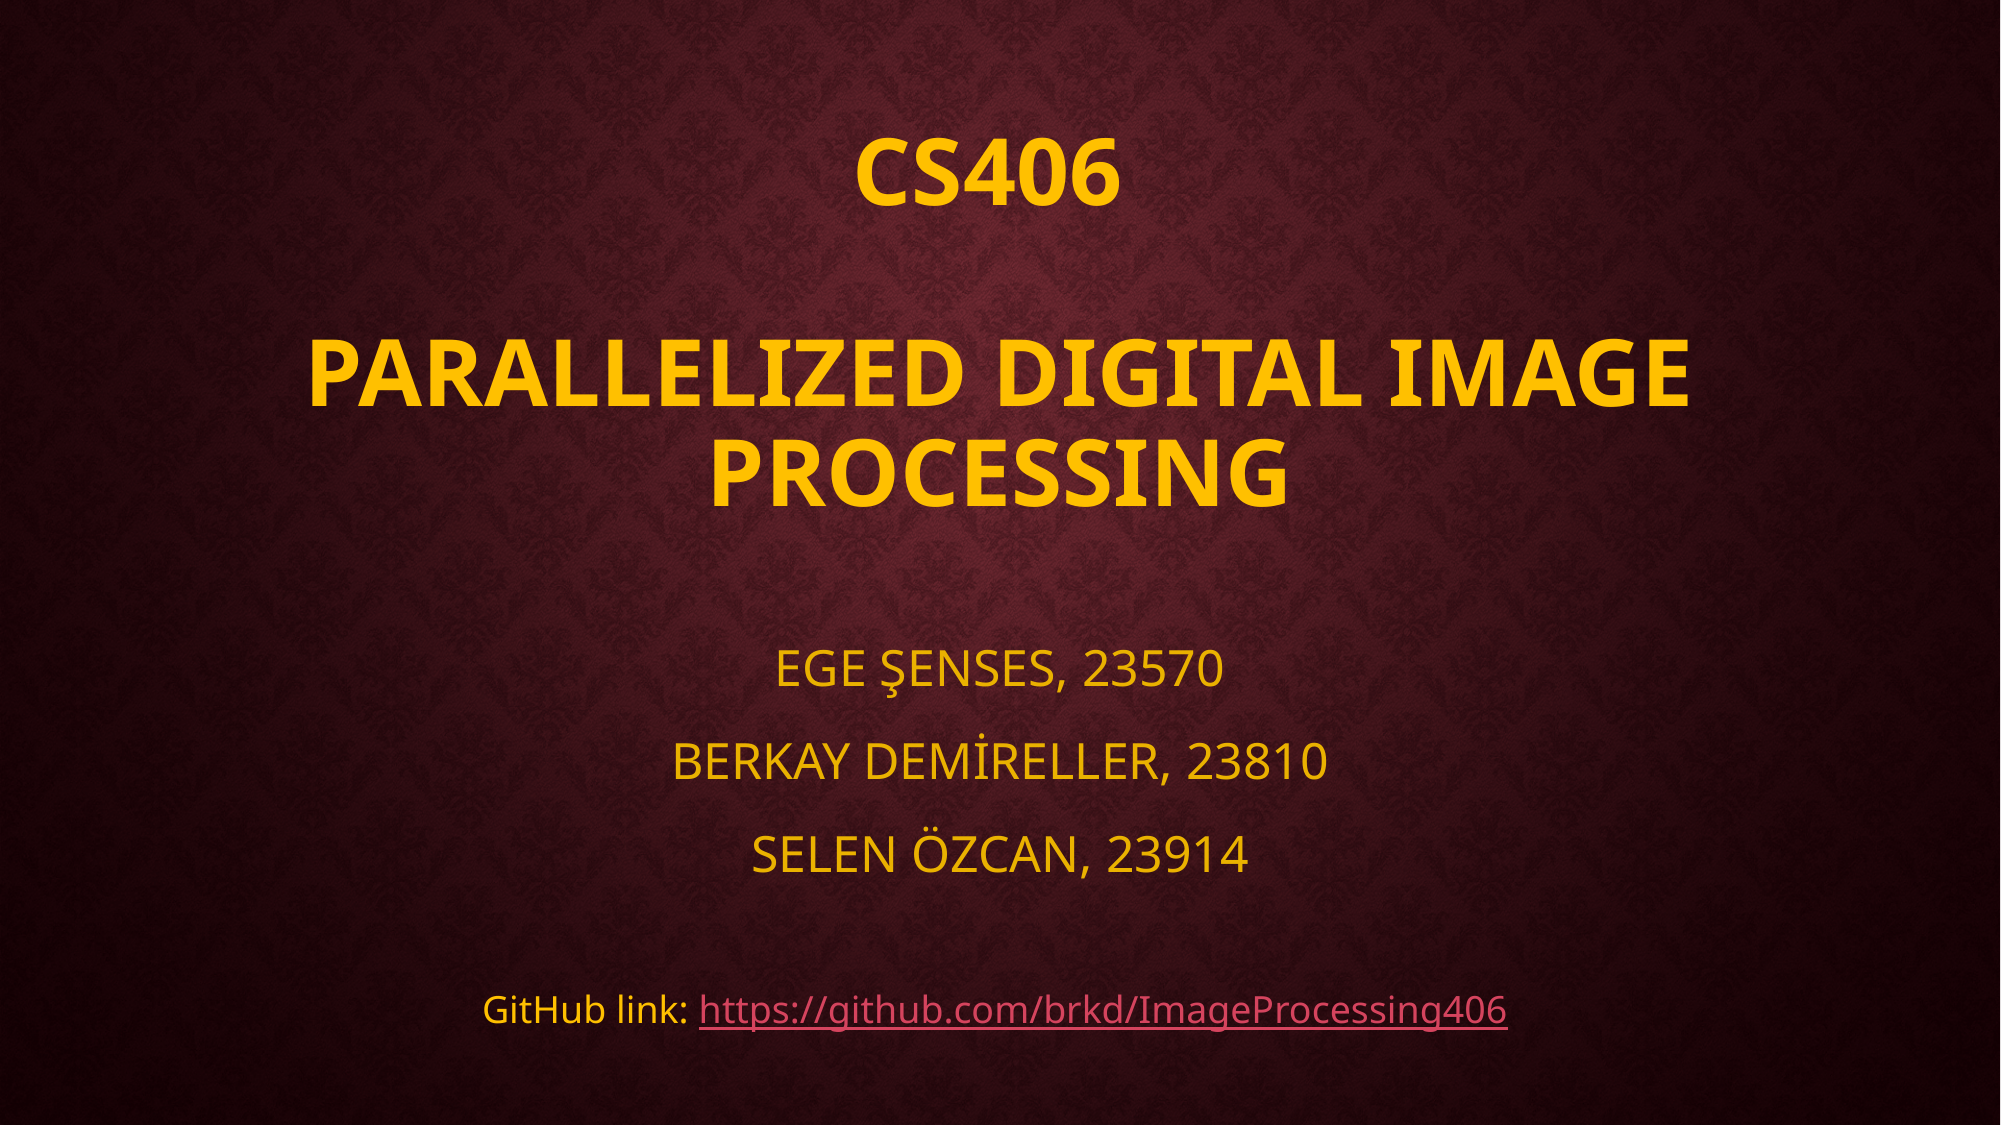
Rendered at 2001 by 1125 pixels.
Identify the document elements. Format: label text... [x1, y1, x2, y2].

subtitle EGE ŞENSES, 23570 BERKAY DEMİRELLER, 23810 SELEN ÖZCAN, 23914 [261, 617, 1739, 889]
text_box GitHub link: https://github.com/brkd/ImageProcessing406 [467, 978, 1533, 1045]
title CS406 PARALLELIZED DIGITAL IMAGE PROCESSING [261, 115, 1739, 535]
